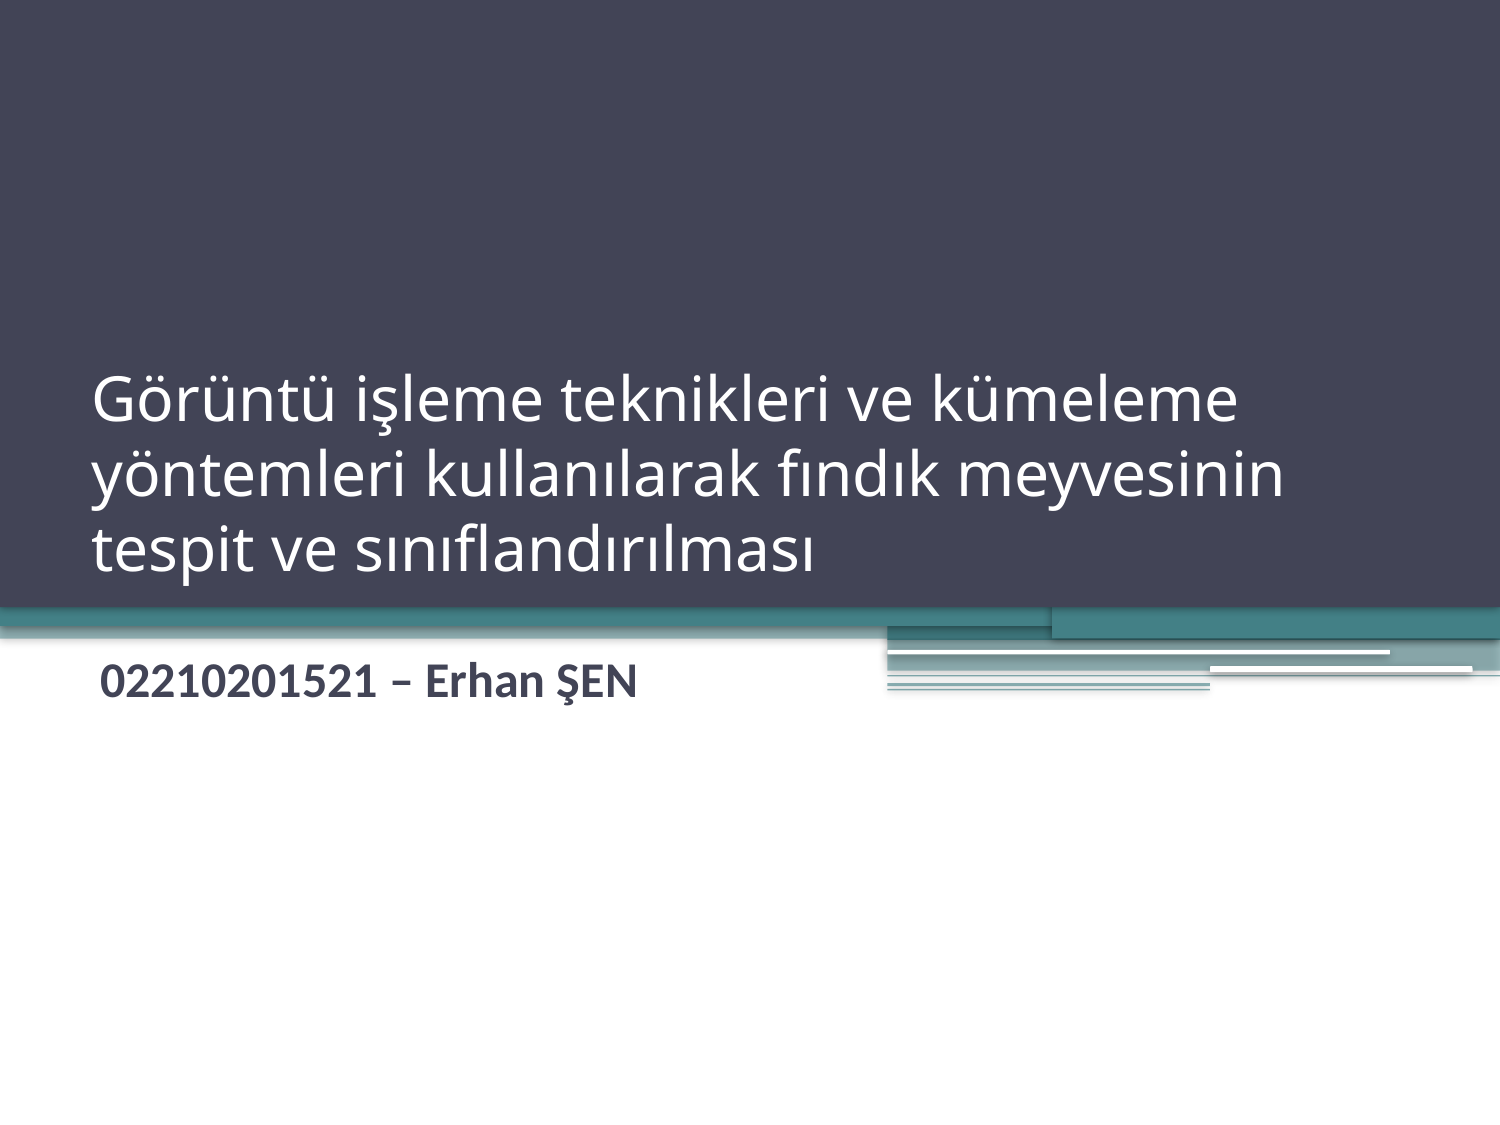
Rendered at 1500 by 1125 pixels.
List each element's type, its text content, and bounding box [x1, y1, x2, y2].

title Görüntü işleme teknikleri ve kümeleme yöntemleri kullanılarak fındık meyvesinin tespit ve sınıflandırılması [76, 349, 1465, 591]
subtitle 02210201521 – Erhan ŞEN [75, 639, 888, 928]
